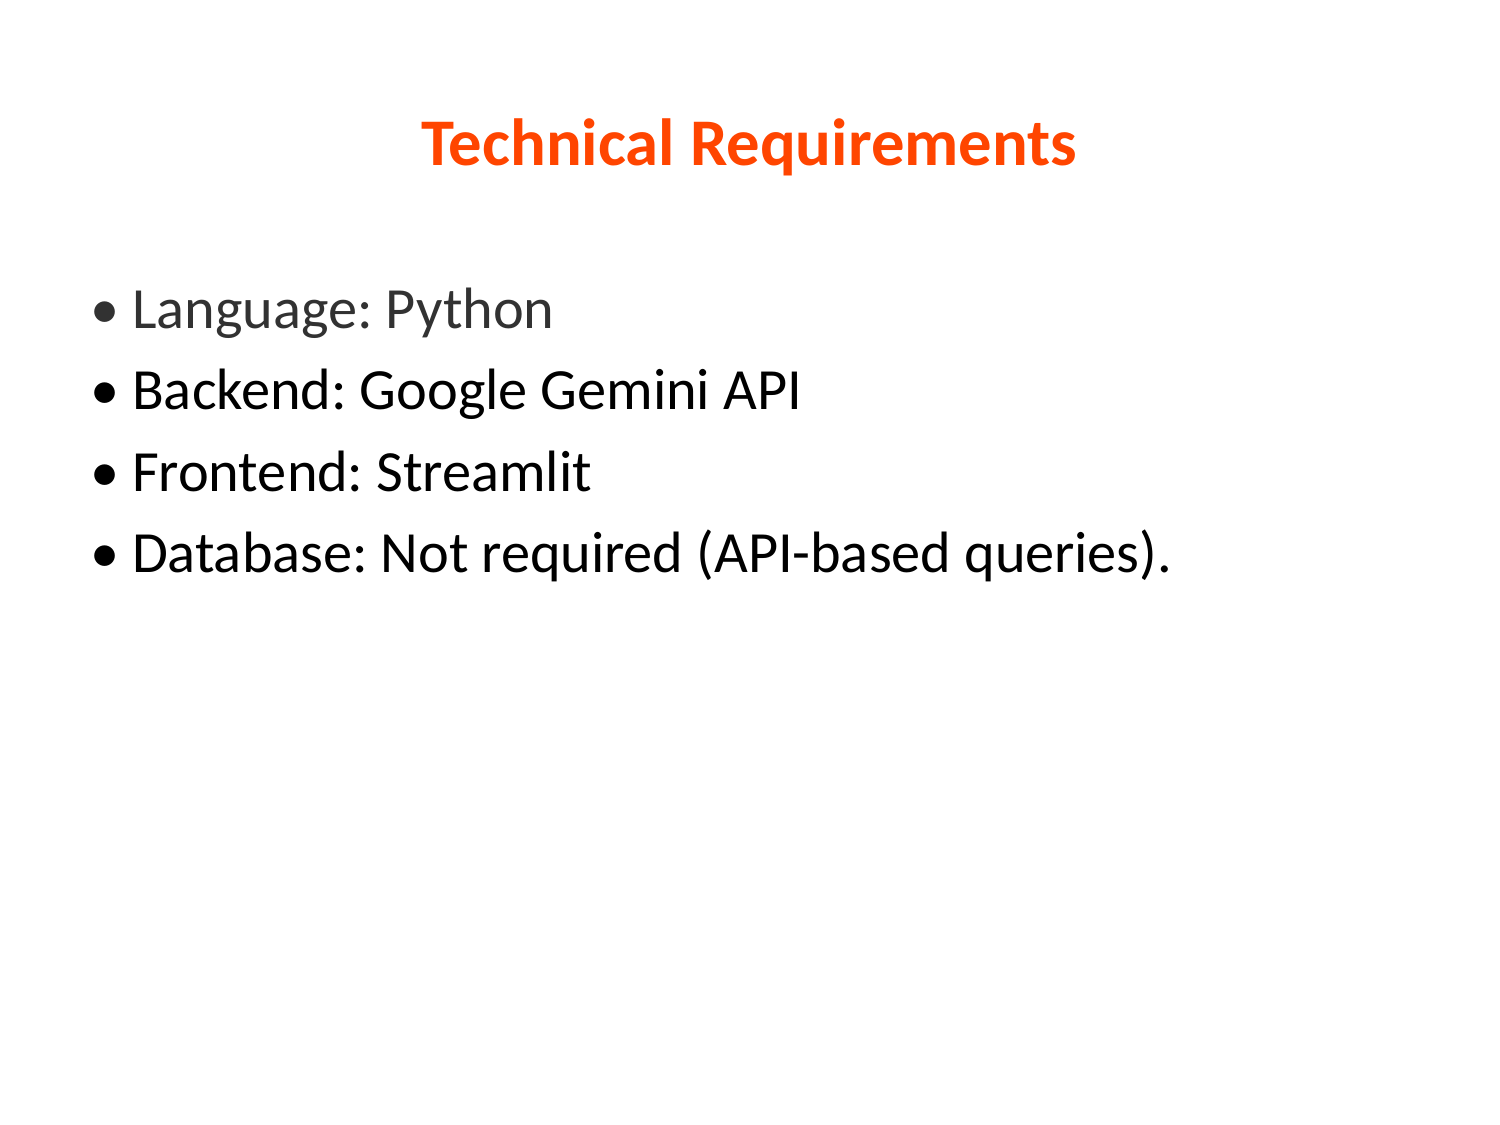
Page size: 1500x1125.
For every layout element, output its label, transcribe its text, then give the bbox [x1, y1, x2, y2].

list • Language: Python • Backend: Google Gemini API • Frontend: Streamlit • Database: Not required (API-based queries). [75, 262, 1425, 1005]
title Technical Requirements [75, 45, 1425, 233]
